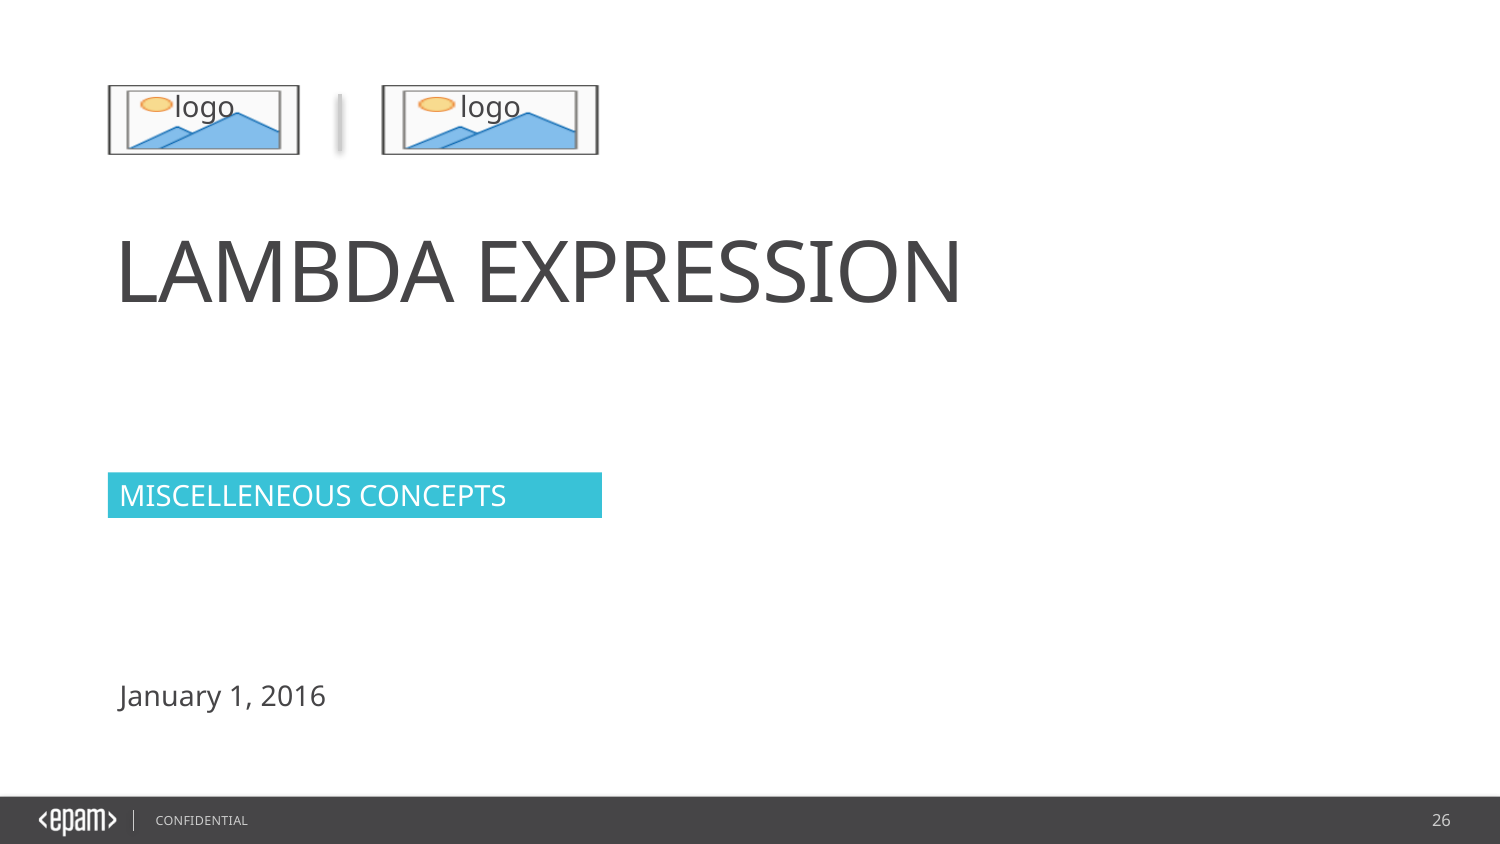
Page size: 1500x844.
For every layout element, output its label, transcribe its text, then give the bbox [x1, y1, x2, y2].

picture [38, 808, 117, 837]
list Lambda Expression [103, 232, 1326, 355]
list January 1, 2016 [108, 671, 707, 718]
list MiscElleneous Concepts [107, 472, 602, 518]
picture [102, 82, 308, 159]
picture [374, 82, 607, 159]
